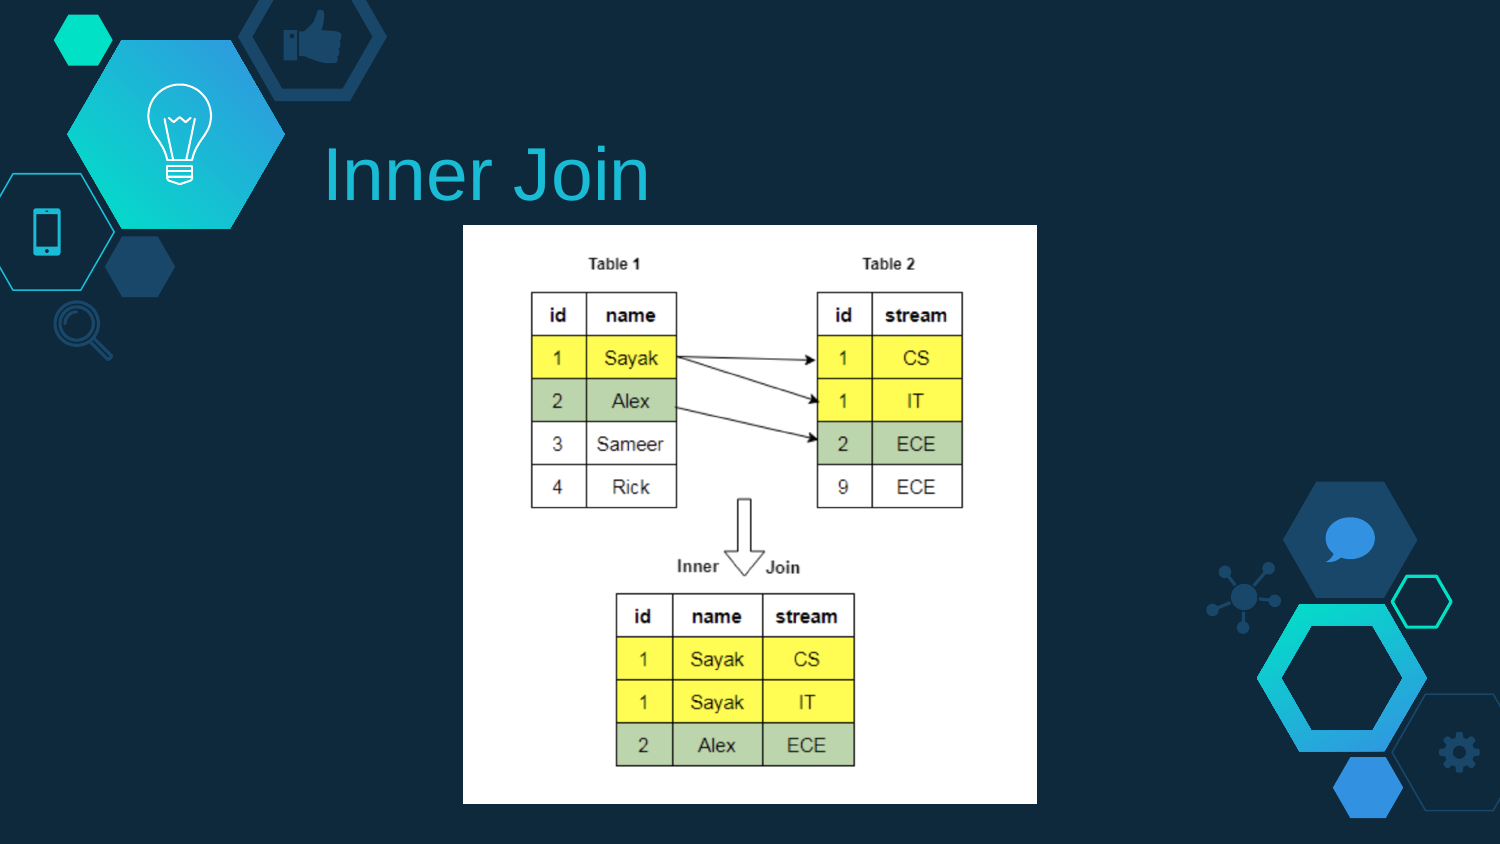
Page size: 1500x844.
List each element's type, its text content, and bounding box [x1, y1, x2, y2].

picture [463, 225, 1037, 804]
title Inner Join [307, 110, 1500, 217]
